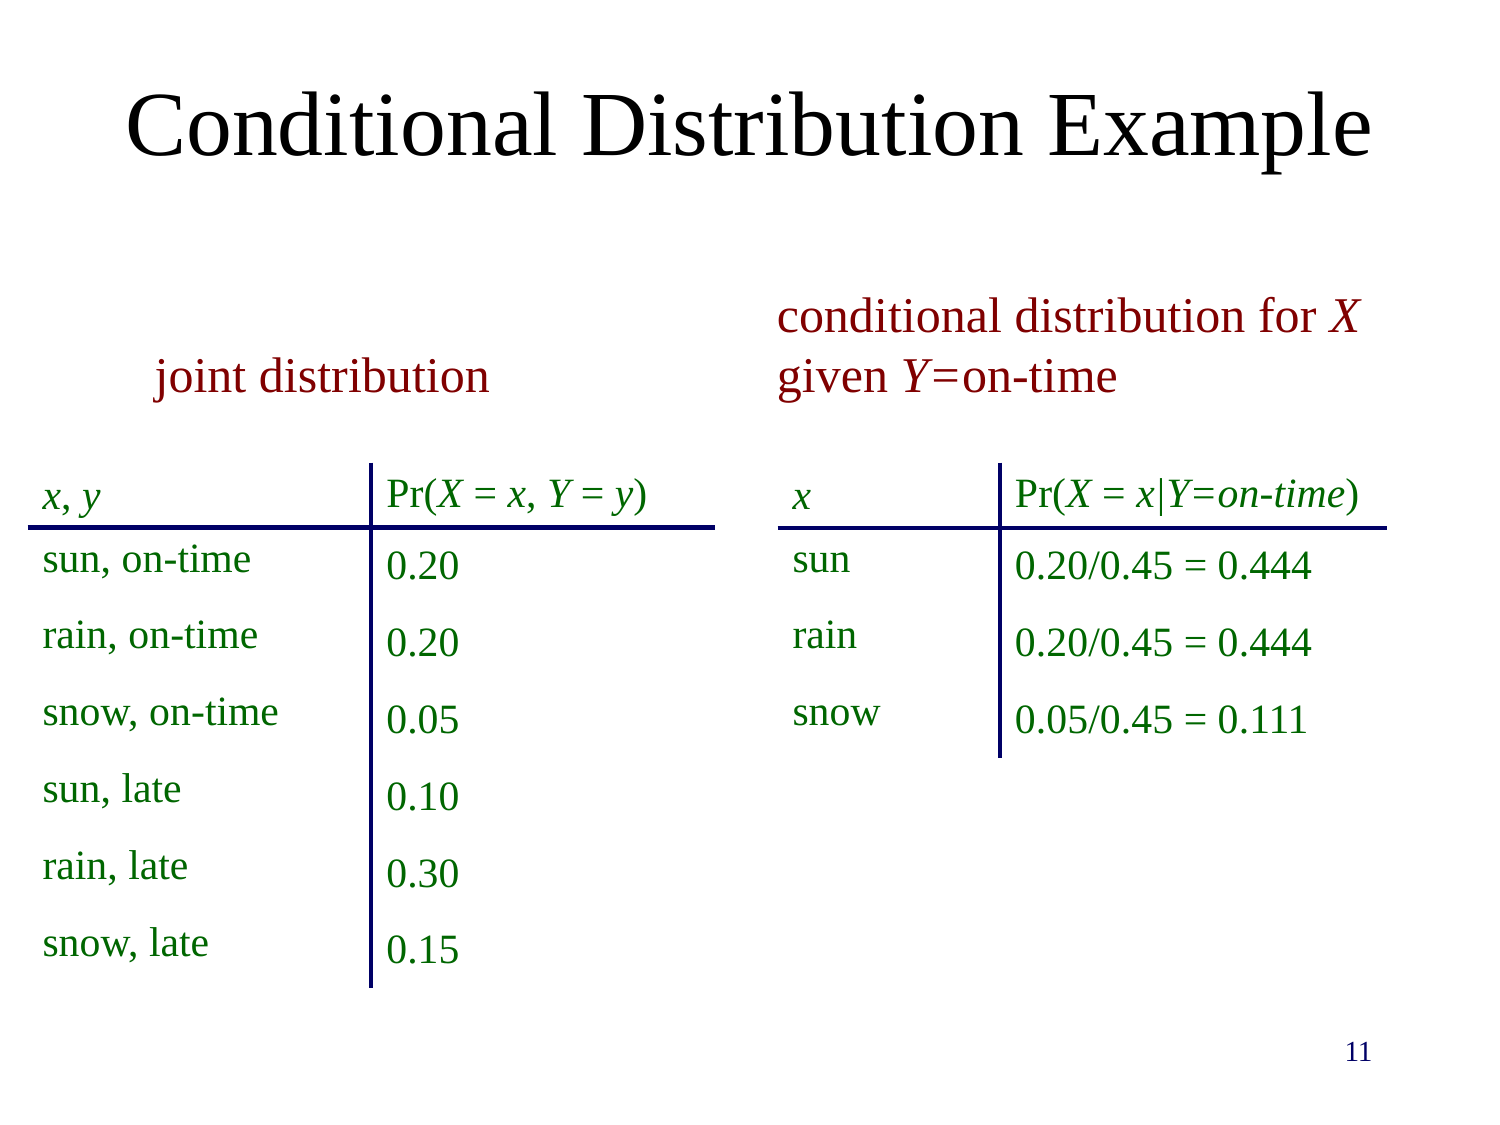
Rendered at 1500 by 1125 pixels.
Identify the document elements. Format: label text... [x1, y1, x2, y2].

table_cell 0.20 [373, 604, 715, 681]
table_header Pr(X = x|Y=on-time) [1002, 463, 1387, 526]
title Conditional Distribution Example [87, 50, 1413, 188]
table_cell rain [778, 604, 998, 681]
table_cell sun [778, 530, 998, 604]
table_cell sun, late [28, 758, 369, 835]
table_cell rain, late [28, 835, 369, 911]
table_header x [778, 463, 998, 526]
table_cell snow, on-time [28, 681, 369, 758]
table_cell 0.05 [373, 681, 715, 758]
table_cell 0.15 [373, 911, 715, 988]
text_box conditional distribution for X given Y=on-time [762, 274, 1388, 410]
table_cell 0.30 [373, 835, 715, 911]
table_cell snow, late [28, 911, 369, 988]
table_cell 0.20 [373, 530, 715, 604]
table_cell 0.05/0.45 = 0.111 [1002, 681, 1387, 758]
table_header x, y [28, 463, 369, 525]
table_cell 0.20/0.45 = 0.444 [1002, 604, 1387, 681]
slide_number 11 [1074, 1024, 1388, 1101]
table_header Pr(X = x, Y = y) [373, 463, 715, 525]
table_cell snow [778, 681, 998, 758]
table_cell rain, on-time [28, 604, 369, 681]
text_box joint distribution [139, 334, 506, 410]
table_cell 0.20/0.45 = 0.444 [1002, 530, 1387, 604]
table_cell 0.10 [373, 758, 715, 835]
table_cell sun, on-time [28, 530, 369, 604]
